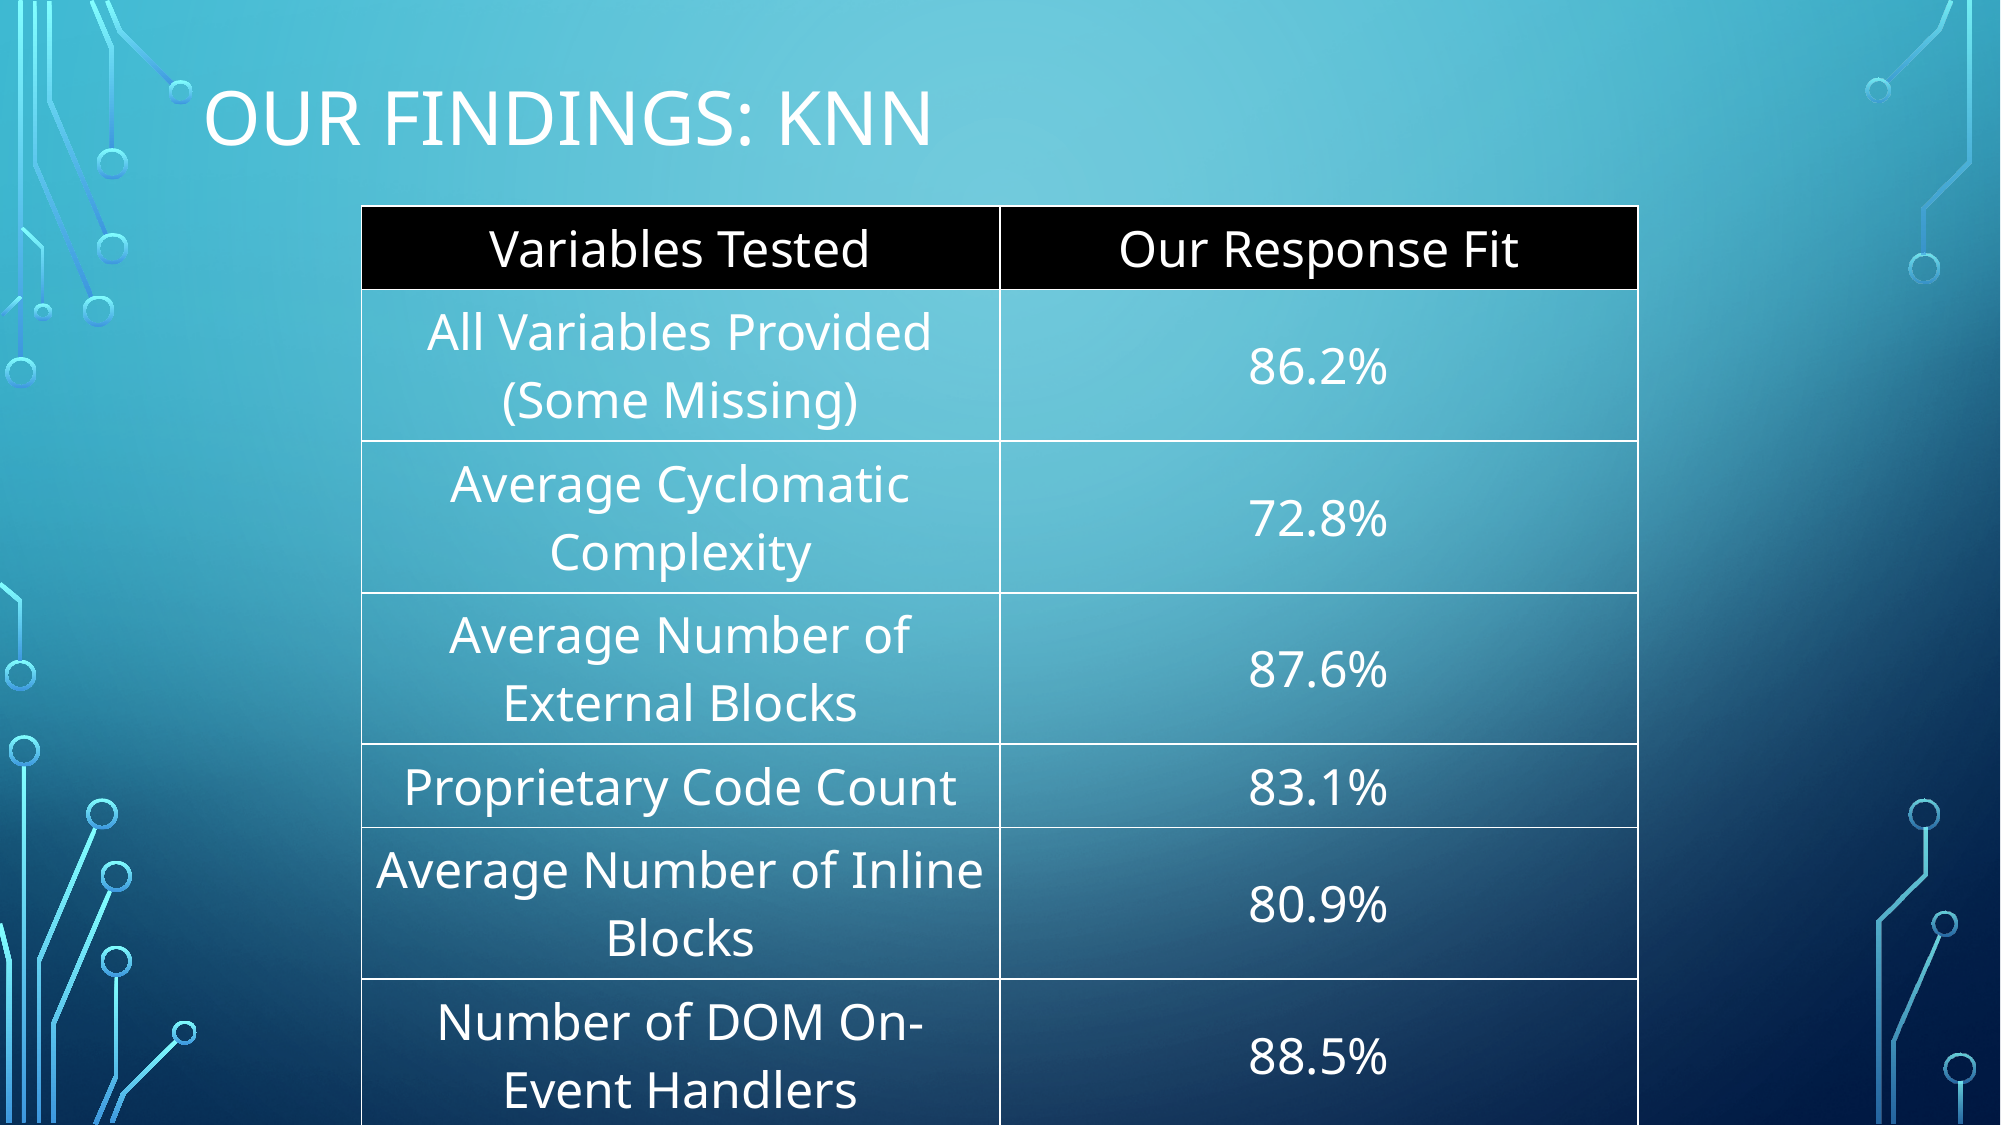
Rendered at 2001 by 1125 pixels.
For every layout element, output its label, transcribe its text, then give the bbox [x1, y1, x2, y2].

title Our findings: KNN [187, 0, 1813, 243]
table_cell 88.5% [1001, 980, 1637, 1125]
table_header Our Response Fit [1001, 207, 1637, 289]
table_cell All Variables Provided (Some Missing) [362, 290, 999, 440]
table_cell Average Number of Inline Blocks [362, 828, 999, 978]
table_cell Average Number of External Blocks [362, 594, 999, 743]
table_cell Number of DOM On-Event Handlers [362, 980, 999, 1125]
table_cell 86.2% [1001, 290, 1637, 440]
table_cell 87.6% [1001, 594, 1637, 743]
table_cell 80.9% [1001, 828, 1637, 978]
table_cell Proprietary Code Count [362, 745, 999, 827]
table_cell 72.8% [1001, 442, 1637, 592]
table_cell Average Cyclomatic Complexity [362, 442, 999, 592]
table_header Variables Tested [362, 207, 999, 289]
table_cell 83.1% [1001, 745, 1637, 827]
